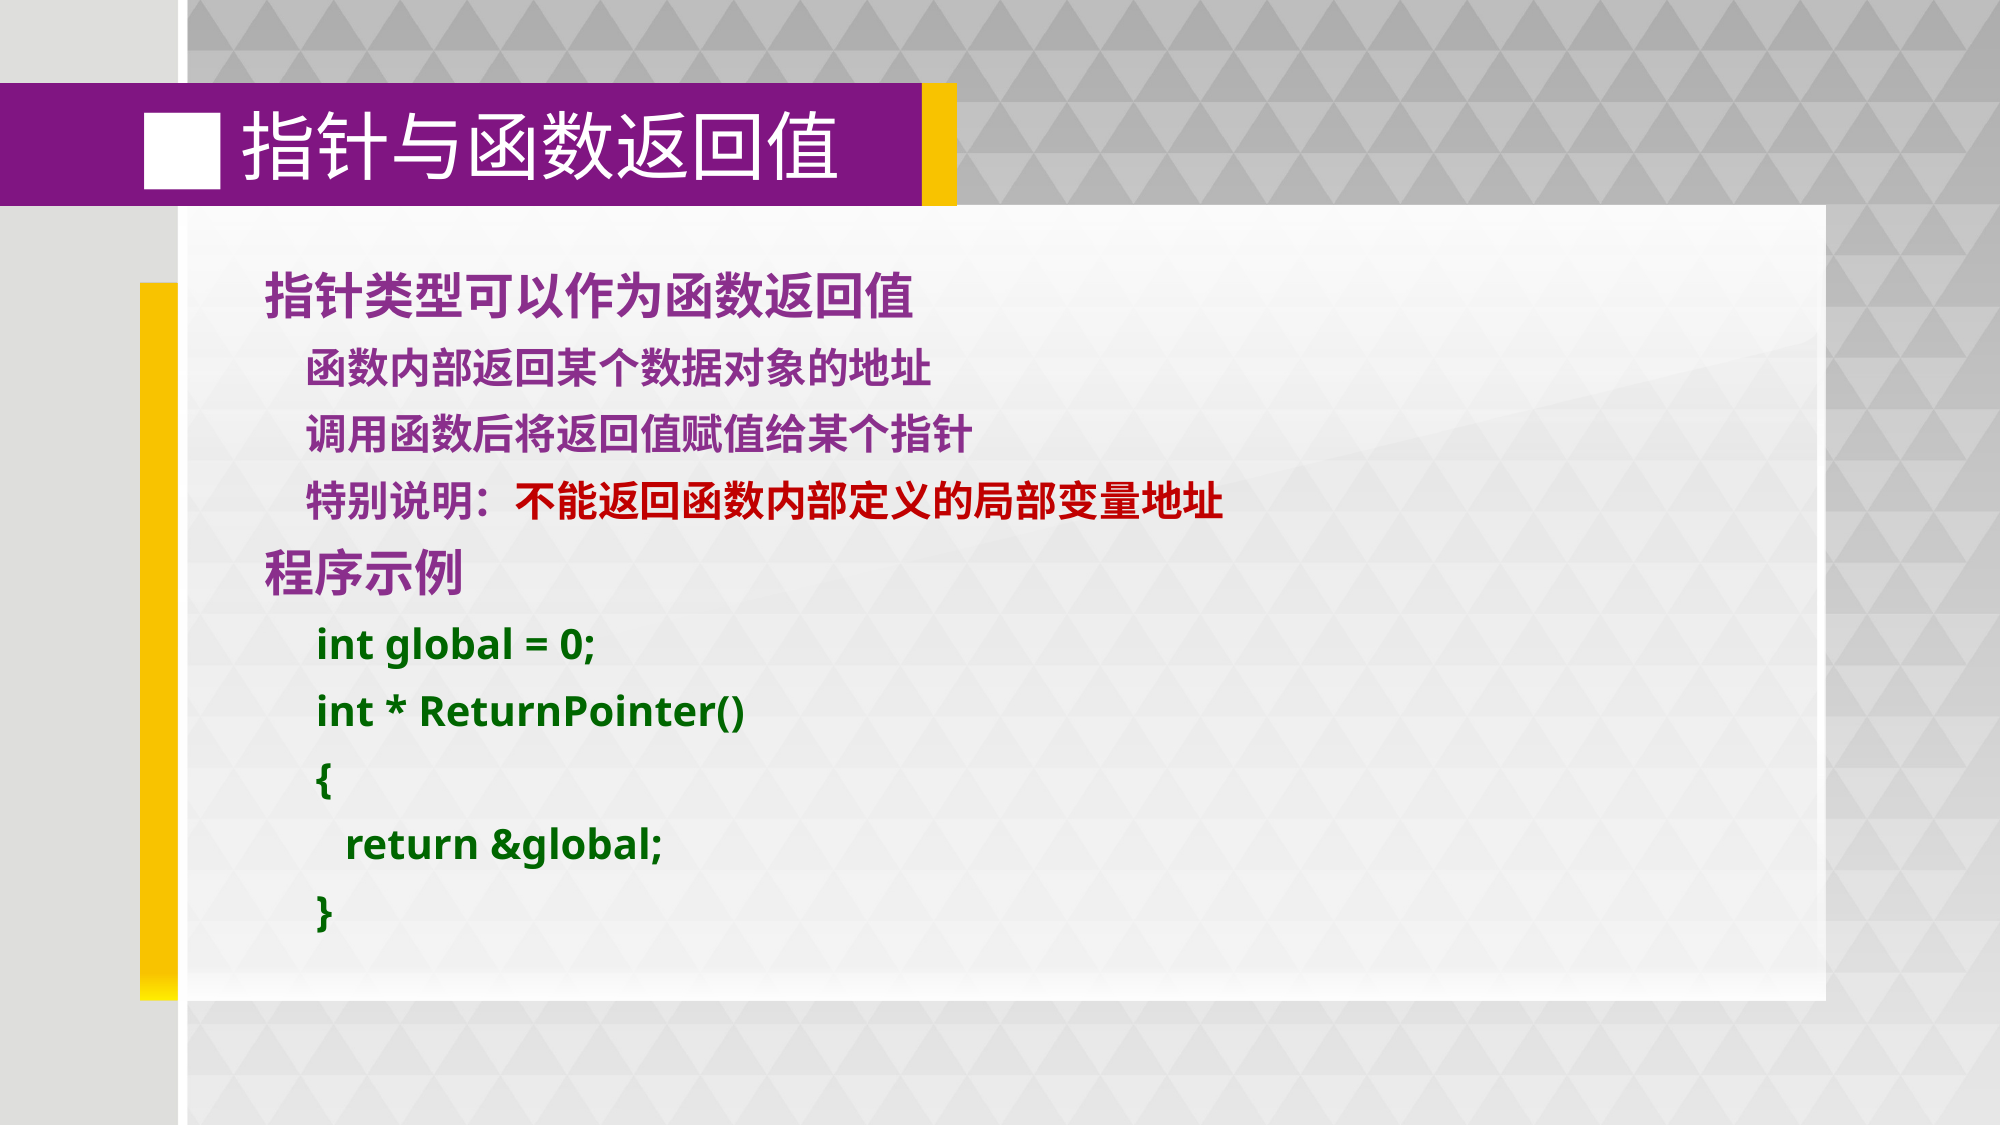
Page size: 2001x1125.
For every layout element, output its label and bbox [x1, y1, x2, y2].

text_box [120, 69, 859, 206]
picture [0, 0, 2000, 1125]
